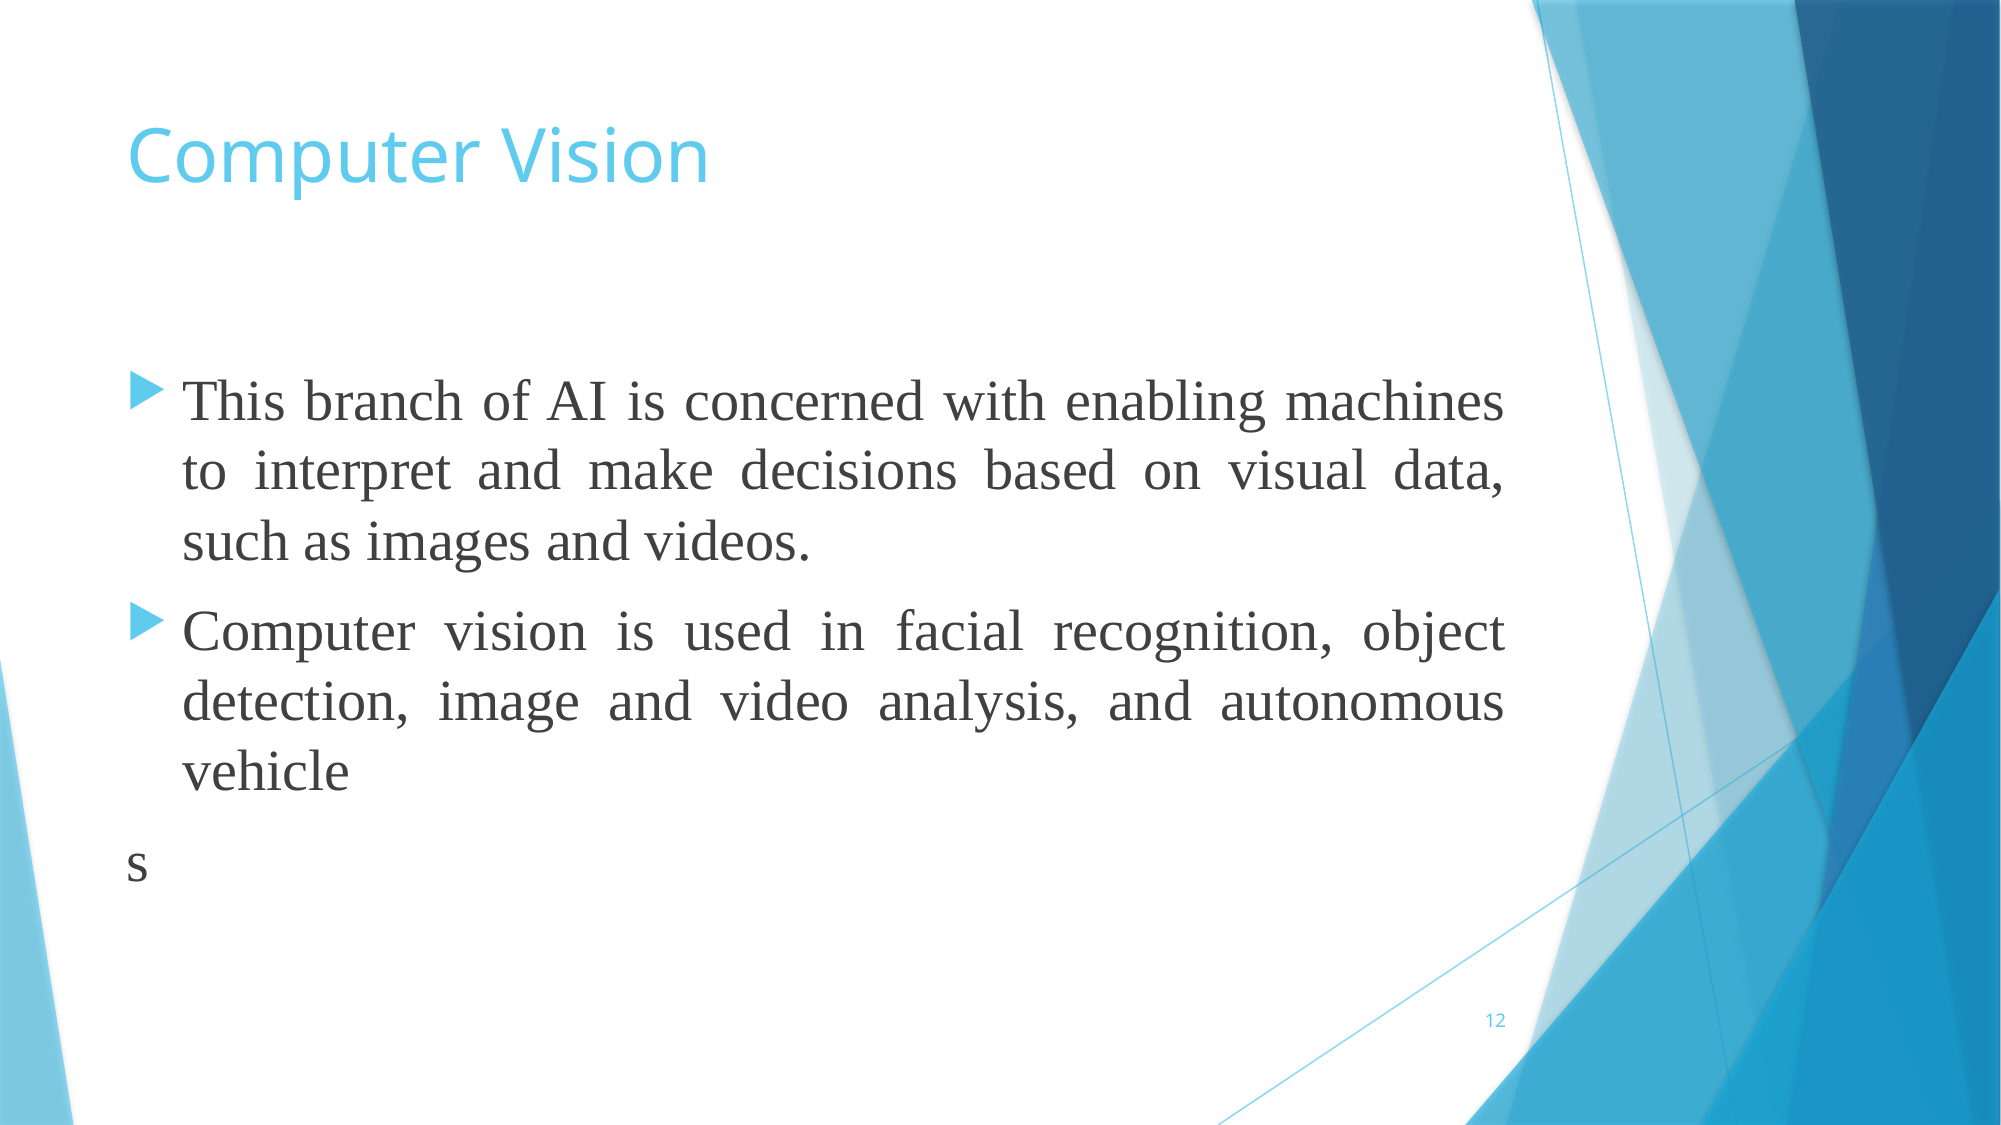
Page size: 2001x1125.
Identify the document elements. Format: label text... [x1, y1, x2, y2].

title Computer Vision [111, 99, 1522, 317]
list This branch of AI is concerned with enabling machines to interpret and make decisions based on visual data, such as images and videos. Computer vision is used in facial recognition, object detection, image and video analysis, and autonomous vehicle s [111, 354, 1522, 992]
slide_number 12 [1409, 991, 1522, 1051]
